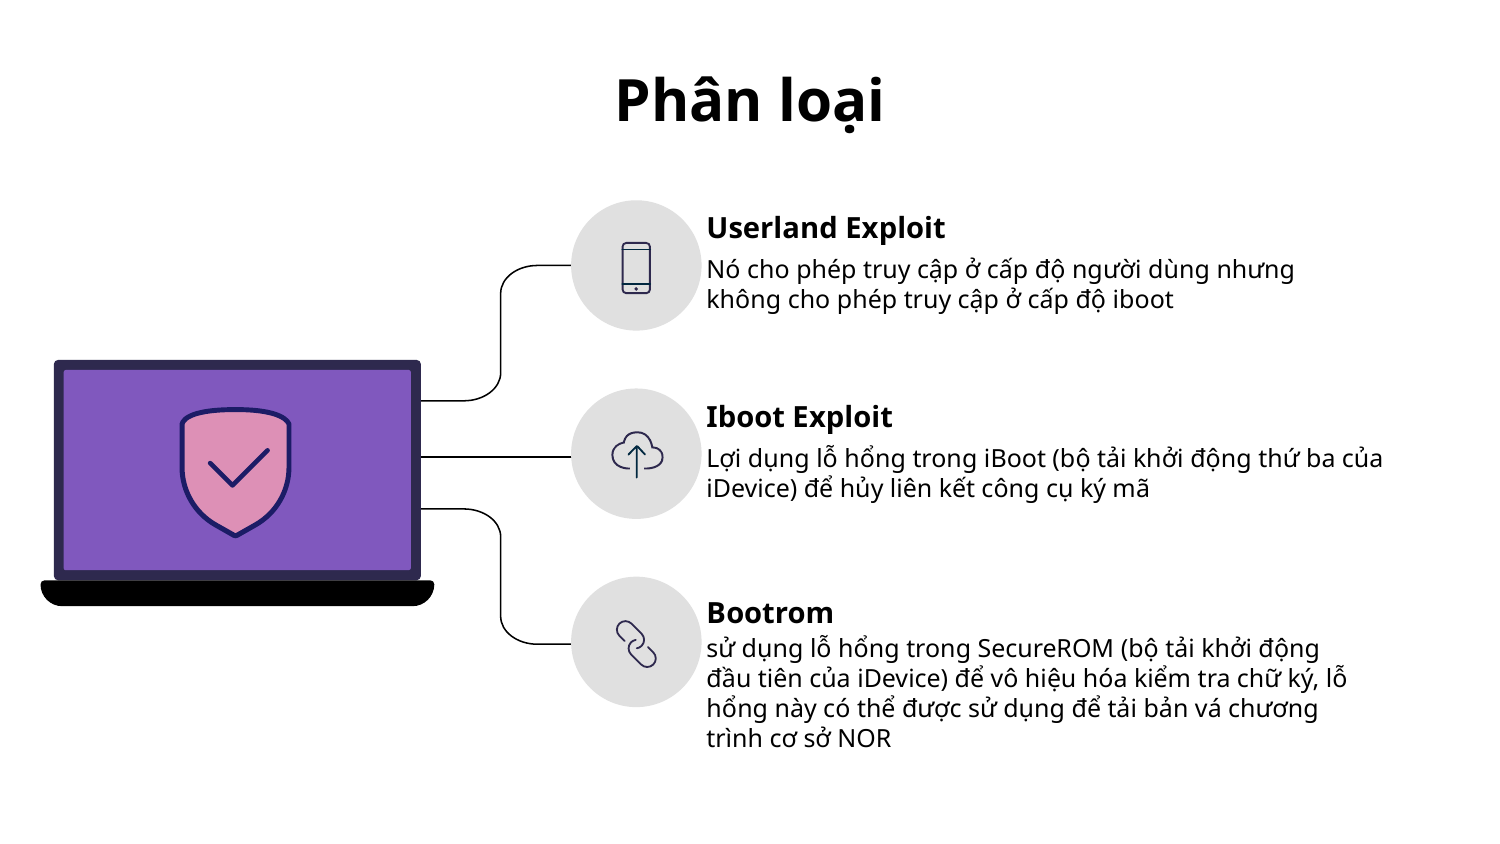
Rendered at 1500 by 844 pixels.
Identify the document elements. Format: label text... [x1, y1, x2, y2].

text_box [706, 210, 1351, 320]
title Phân loại [75, 48, 1425, 142]
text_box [706, 587, 1370, 746]
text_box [40, 200, 702, 708]
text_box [706, 398, 1397, 509]
